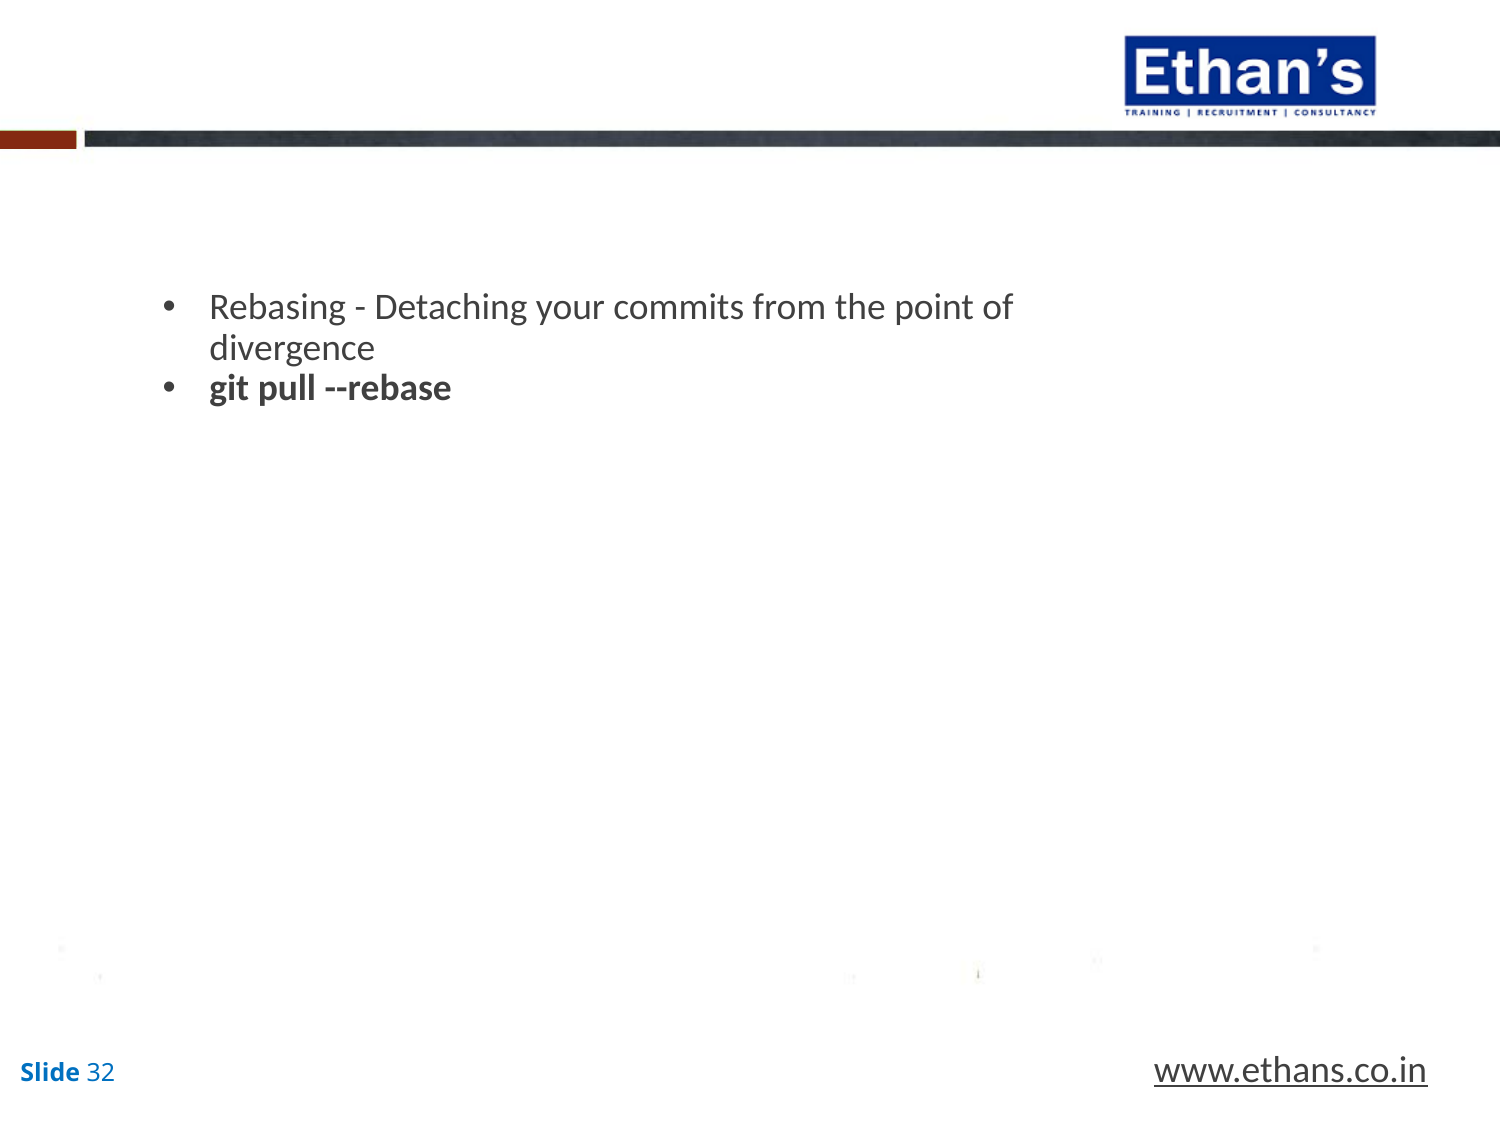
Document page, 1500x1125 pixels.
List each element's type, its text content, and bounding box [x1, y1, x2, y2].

text_box Rebasing - Detaching your commits from the point of divergence git pull --rebase [162, 287, 1188, 725]
picture [0, 0, 1500, 1125]
